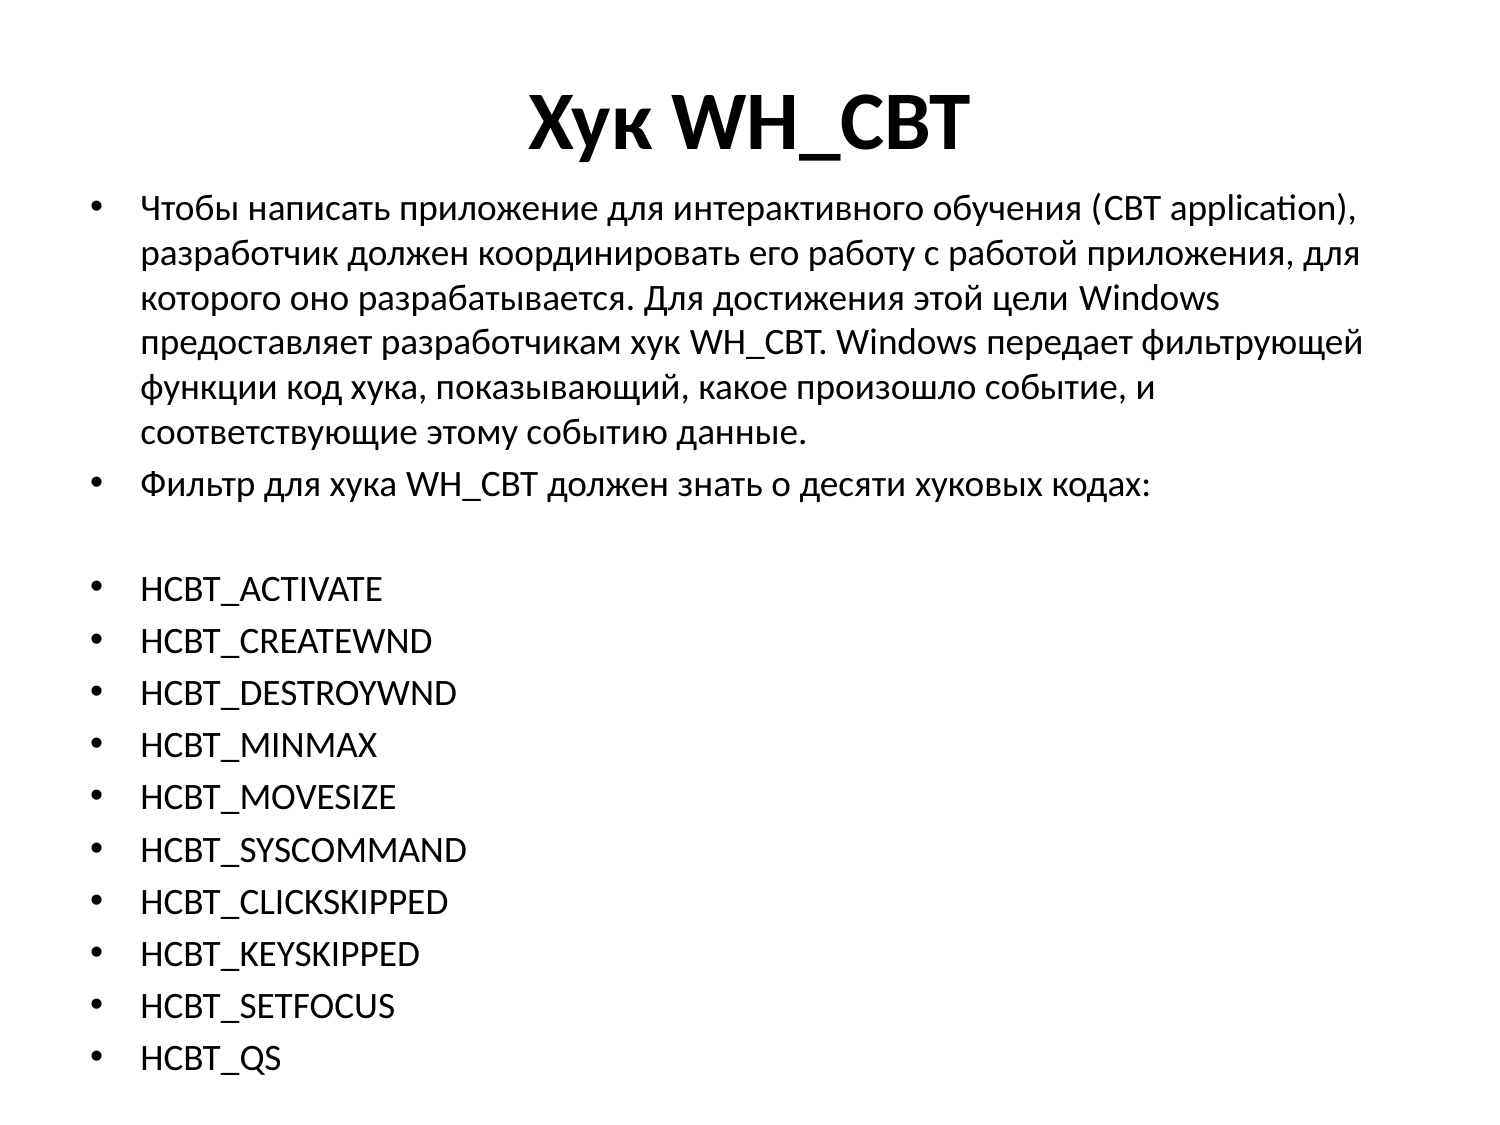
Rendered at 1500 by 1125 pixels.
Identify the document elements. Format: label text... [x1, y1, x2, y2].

list Чтобы написать приложение для интерактивного обучения (CBT application), разработчик должен координировать его работу с работой приложения, для которого оно разрабатывается. Для достижения этой цели Windows предоставляет разработчикам хук WH_CBT. Windows передает фильтрующей функции код хука, показывающий, какое произошло событие, и соответствующие этому событию данные. Фильтр для хука WH_CBT должен знать о десяти хуковых кодах: HCBT_ACTIVATE HCBT_CREATEWND HCBT_DESTROYWND HCBT_MINMAX HCBT_MOVESIZE HCBT_SYSCOMMAND HCBT_CLICKSKIPPED HCBT_KEYSKIPPED HCBT_SETFOCUS HCBT_QS [75, 175, 1425, 1090]
title Хук WH_CBT [75, 45, 1425, 175]
